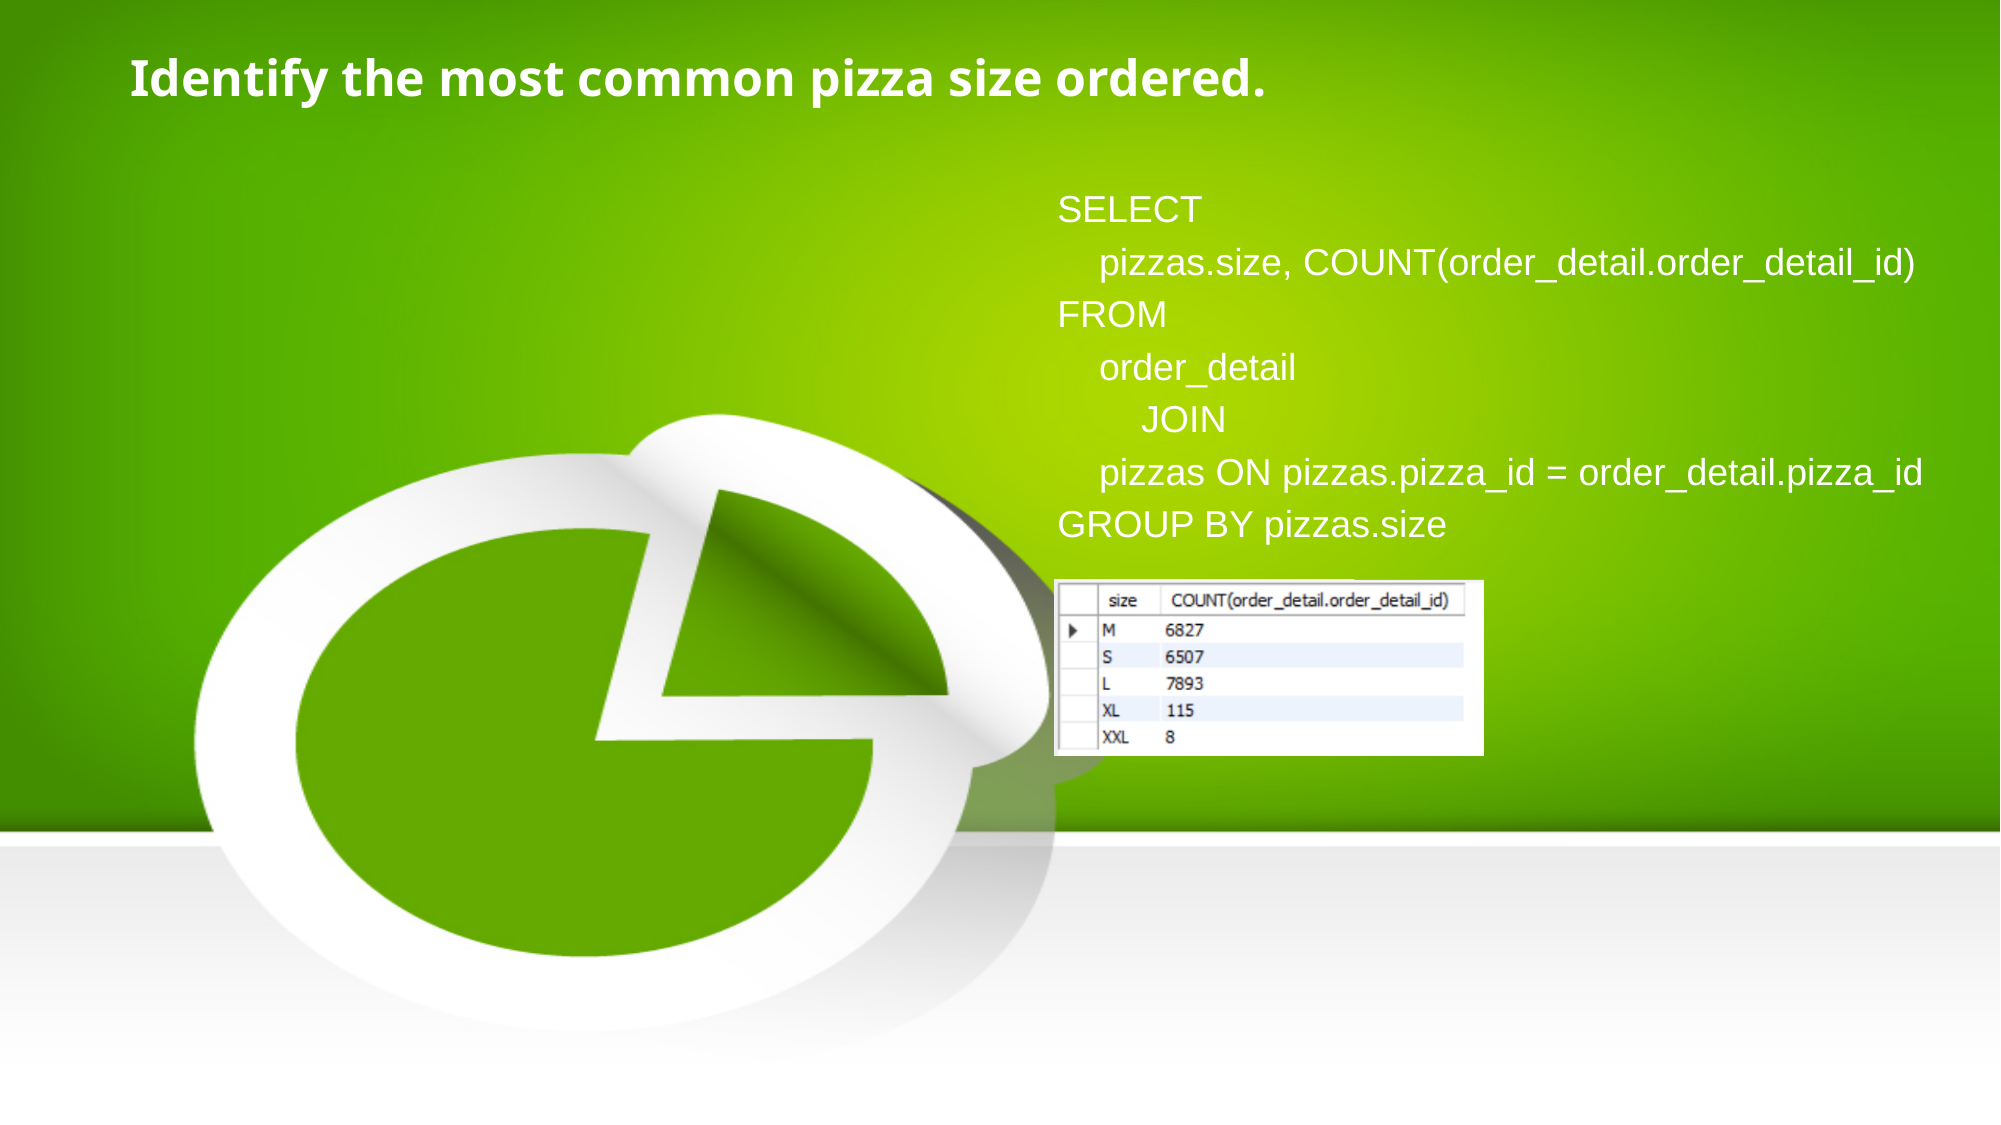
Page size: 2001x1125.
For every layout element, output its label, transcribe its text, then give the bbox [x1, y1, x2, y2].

picture [0, 0, 2000, 1125]
subtitle SELECT pizzas.size, COUNT(order_detail.order_detail_id) FROM order_detail JOIN pizzas ON pizzas.pizza_id = order_detail.pizza_id GROUP BY pizzas.size [1042, 177, 1965, 913]
title Identify the most common pizza size ordered. [36, 0, 1362, 154]
